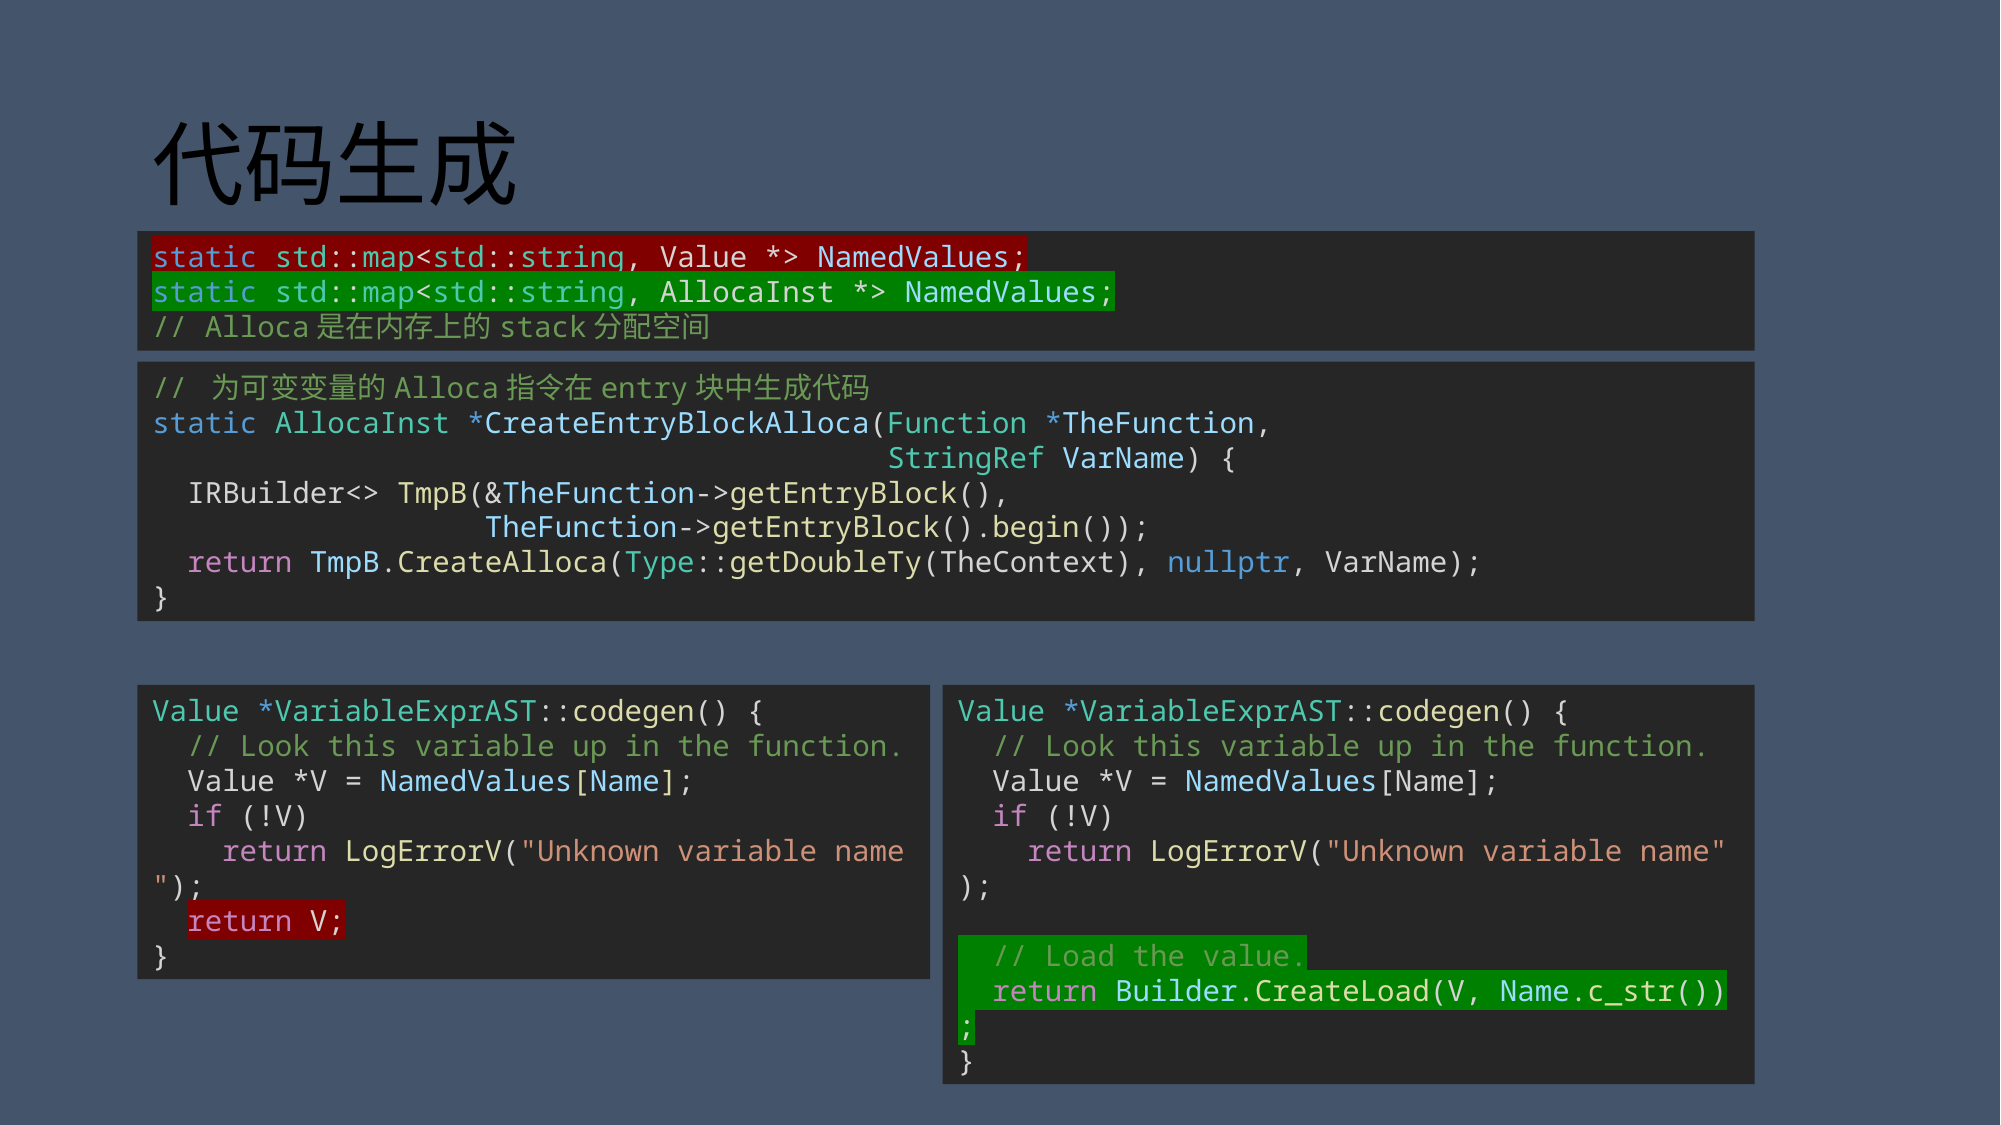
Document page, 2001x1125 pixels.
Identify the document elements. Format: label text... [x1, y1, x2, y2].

text_box Value *VariableExprAST::codegen() { // Look this variable up in the function. Value *V = NamedValues[Name]; if (!V) return LogErrorV("Unknown variable name"); return V; } [137, 684, 931, 980]
text_box Value *VariableExprAST::codegen() { // Look this variable up in the function. Value *V = NamedValues[Name]; if (!V) return LogErrorV("Unknown variable name"); // Load the value. return Builder.CreateLoad(V, Name.c_str()); } [942, 684, 1755, 1085]
text_box static std::map<std::string, Value *> NamedValues; static std::map<std::string, AllocaInst *> NamedValues; // Alloca是在内存上的stack分配空间 [137, 231, 1755, 351]
text_box // 为可变变量的Alloca指令在entry块中生成代码 static AllocaInst *CreateEntryBlockAlloca(Function *TheFunction, StringRef VarName) { IRBuilder<> TmpB(&TheFunction->getEntryBlock(), TheFunction->getEntryBlock().begin()); return TmpB.CreateAlloca(Type::getDoubleTy(TheContext), nullptr, VarName); } [137, 361, 1755, 622]
title 代码生成 [137, 59, 1863, 278]
